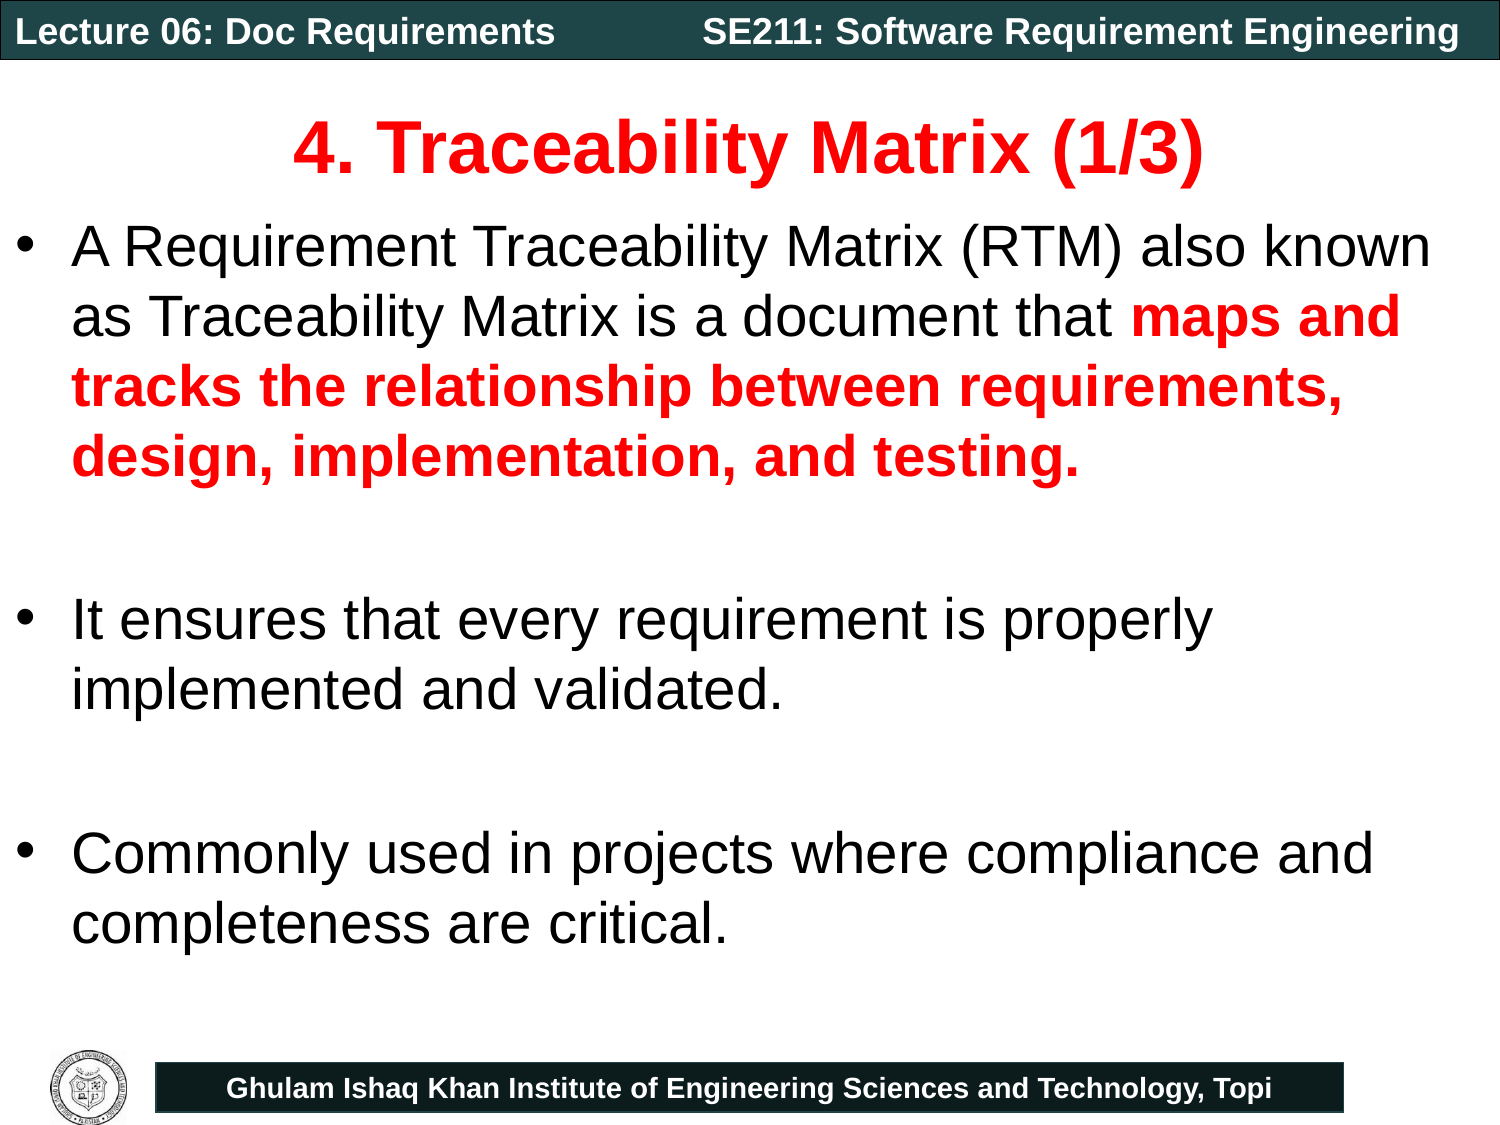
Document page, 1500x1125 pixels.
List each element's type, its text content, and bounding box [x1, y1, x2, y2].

list A Requirement Traceability Matrix (RTM) also known as Traceability Matrix is a document that maps and tracks the relationship between requirements, design, implementation, and testing. It ensures that every requirement is properly implemented and validated. Commonly used in projects where compliance and completeness are critical. [0, 200, 1475, 1050]
picture [50, 1050, 127, 1125]
title 4. Traceability Matrix (1/3) [0, 75, 1500, 213]
